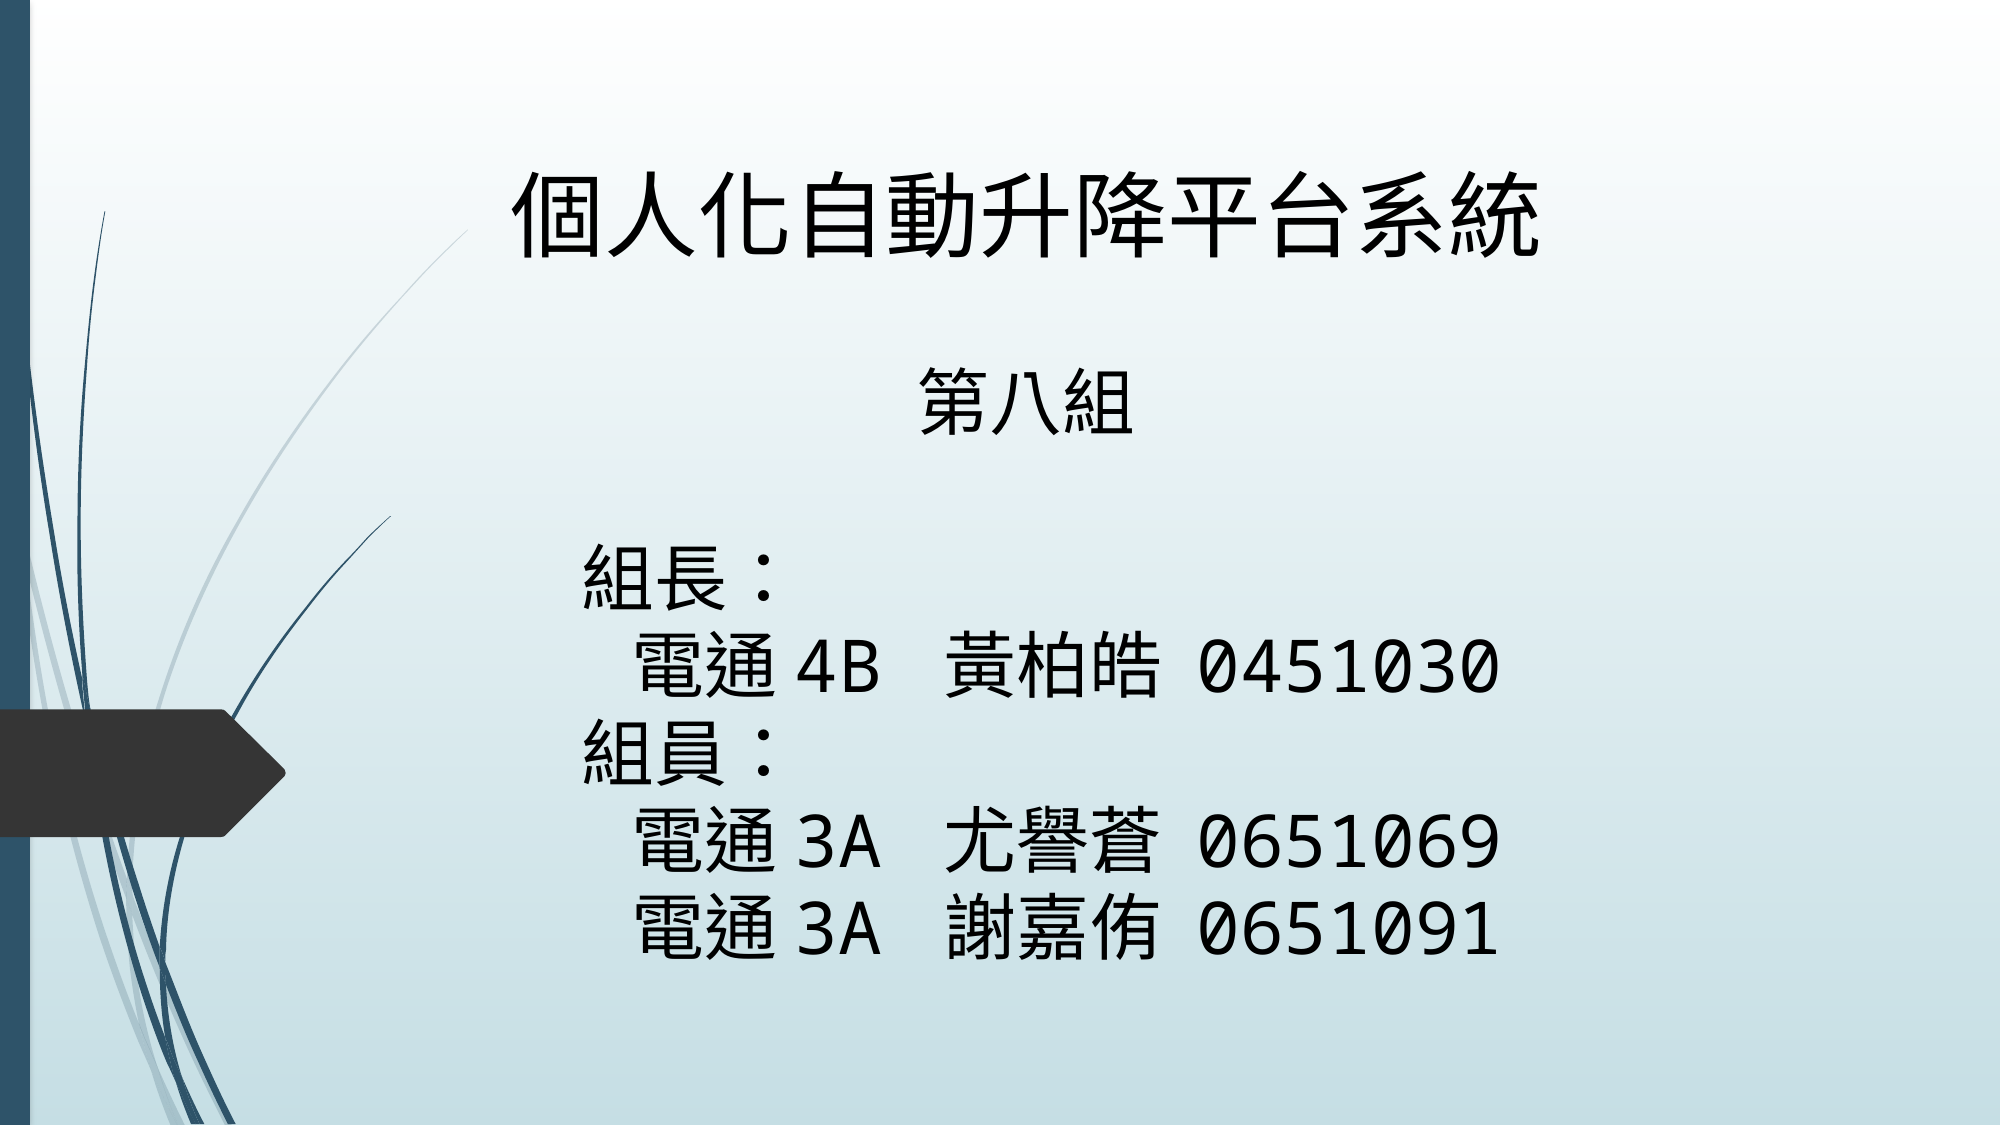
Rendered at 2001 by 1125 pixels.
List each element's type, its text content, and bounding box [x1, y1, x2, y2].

text_box 個人化自動升降平台系統 第八組 組長： 電通4B 黃柏皓 0451030 組員： 電通3A 尤譽蒼 0651069 電通3A 謝嘉侑 0651091 [491, 149, 1562, 978]
